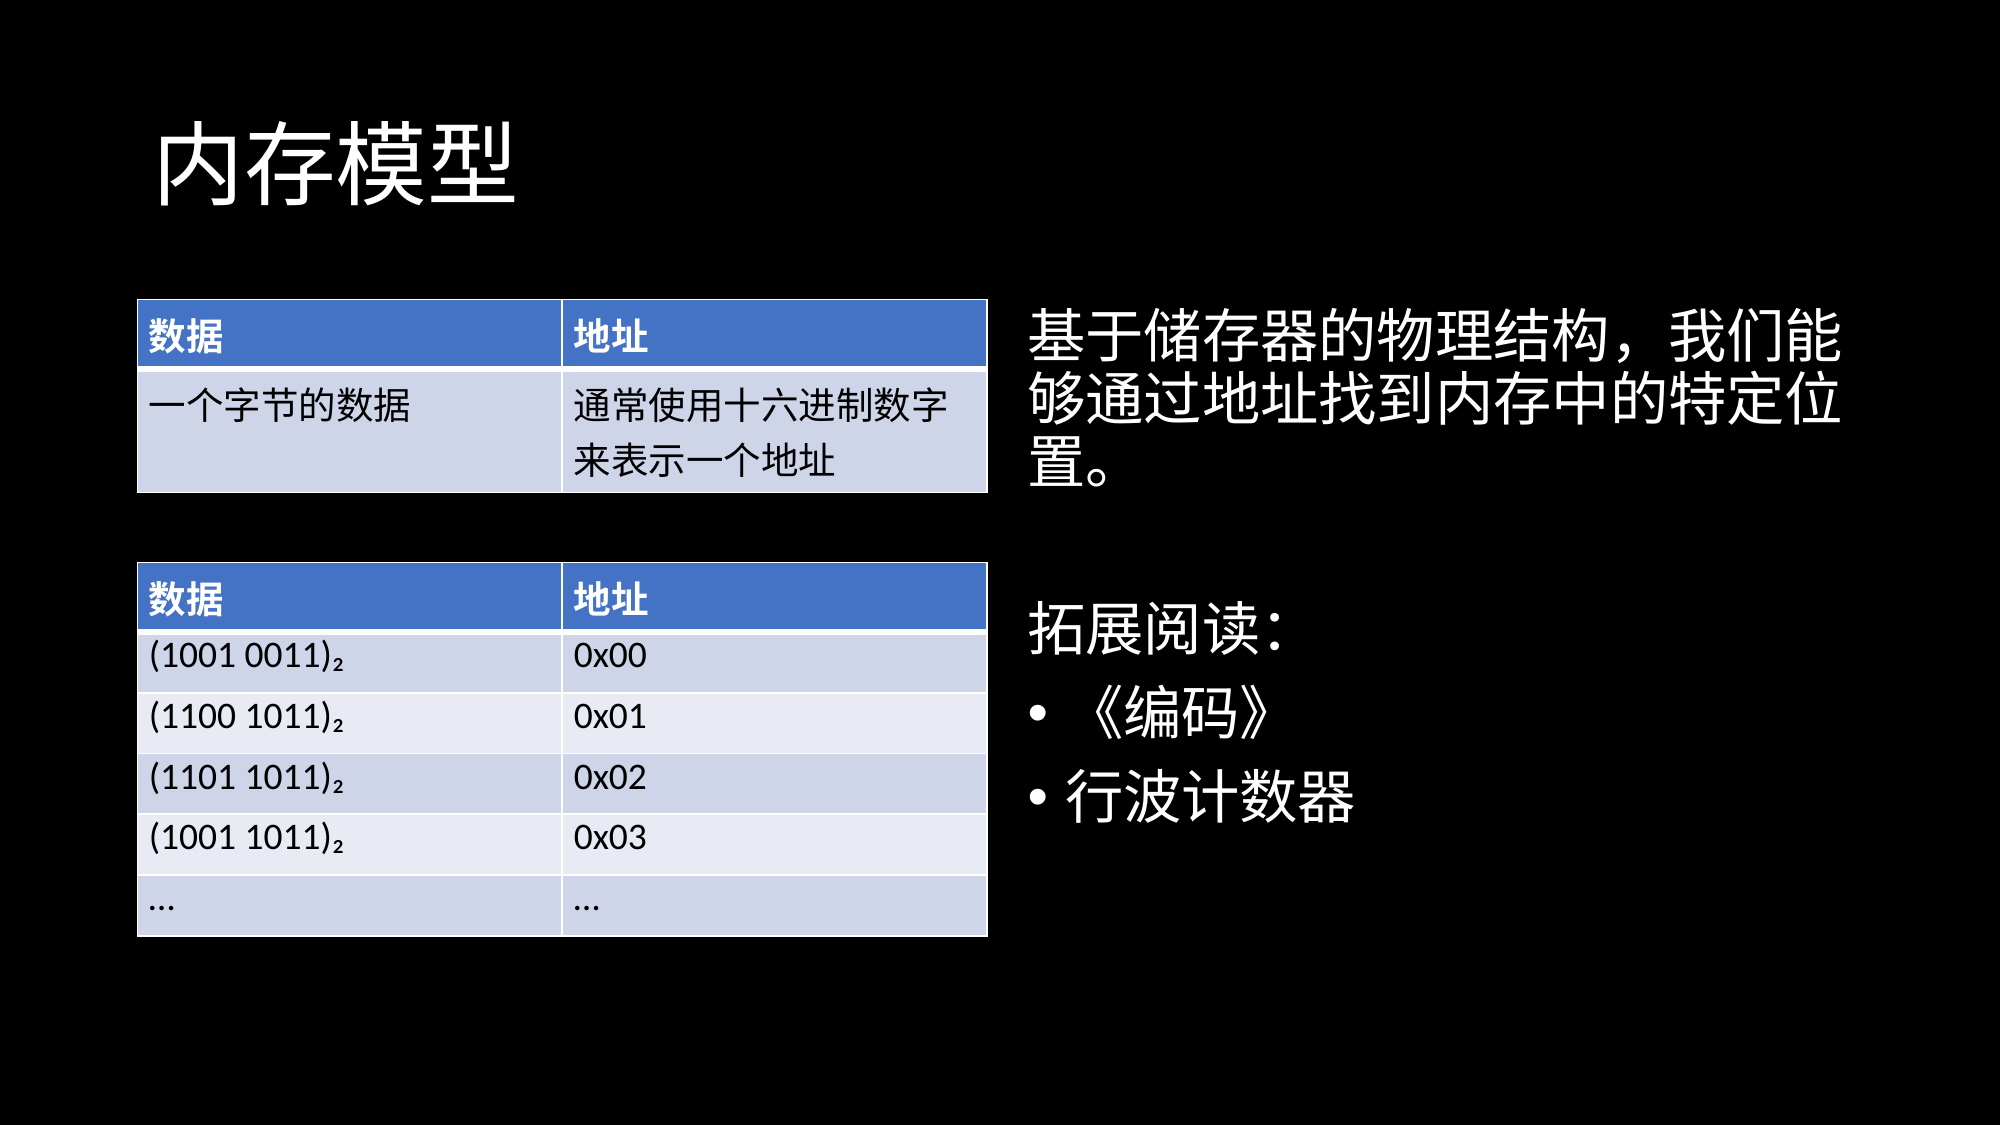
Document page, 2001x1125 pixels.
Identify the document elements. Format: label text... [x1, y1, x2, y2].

table_cell 0x03 [563, 815, 986, 874]
table_cell 0x02 [563, 754, 986, 813]
table_header 数据 [138, 563, 561, 629]
table_cell 一个字节的数据 [138, 372, 561, 492]
table_cell (1001 0011)₂ [138, 635, 561, 692]
table_cell 通常使用十六进制数字来表示一个地址 [563, 372, 986, 492]
table_cell (1100 1011)₂ [138, 694, 561, 753]
title 内存模型 [137, 59, 1863, 278]
table_cell 0x01 [563, 694, 986, 753]
table_cell … [563, 876, 986, 935]
table_header 地址 [563, 563, 986, 629]
table_cell 0x00 [563, 635, 986, 692]
table_header 数据 [138, 300, 561, 366]
table_cell (1101 1011)₂ [138, 754, 561, 813]
table_cell … [138, 876, 561, 935]
table_cell (1001 1011)₂ [138, 815, 561, 874]
list 基于储存器的物理结构，我们能够通过地址找到内存中的特定位置。 拓展阅读： 《编码》 行波计数器 [1012, 299, 1863, 1014]
table_header 地址 [563, 300, 986, 366]
